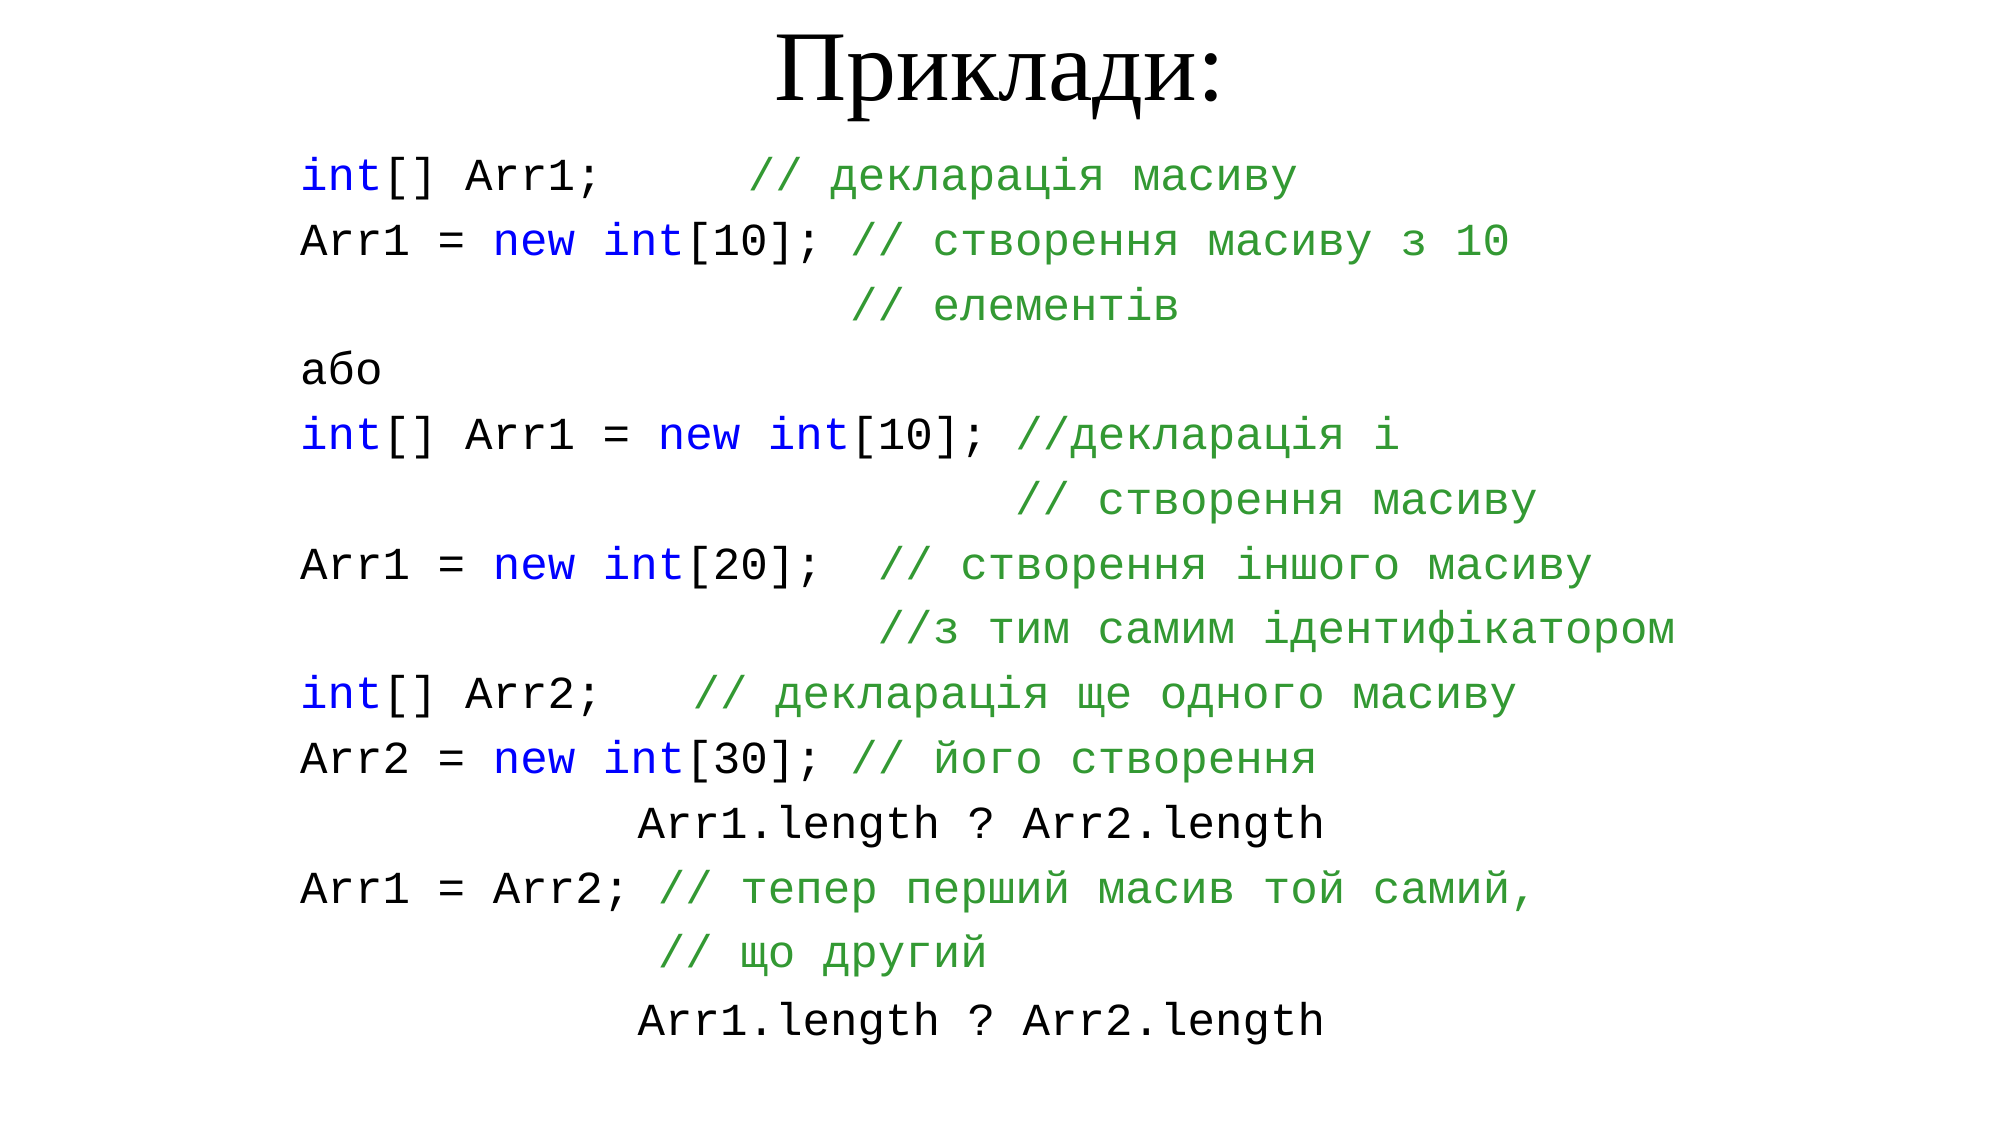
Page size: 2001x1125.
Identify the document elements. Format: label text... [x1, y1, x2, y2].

list int[] Arr1; // декларація масиву Arr1 = new int[10]; // створення масиву з 10 // елементів або int[] Arr1 = new int[10]; //декларація і // створення масиву Arr1 = new int[20]; // створення іншого масиву //з тим самим ідентифікатором int[] Arr2; // декларація ще одного масиву Arr2 = new int[30]; // його створення Arr1.length ? Arr2.length Arr1 = Arr2; // тепер перший масив той самий, // що другий Arr1.length ? Arr2.length [285, 147, 1715, 1074]
text_box Приклади: [0, 16, 2000, 128]
